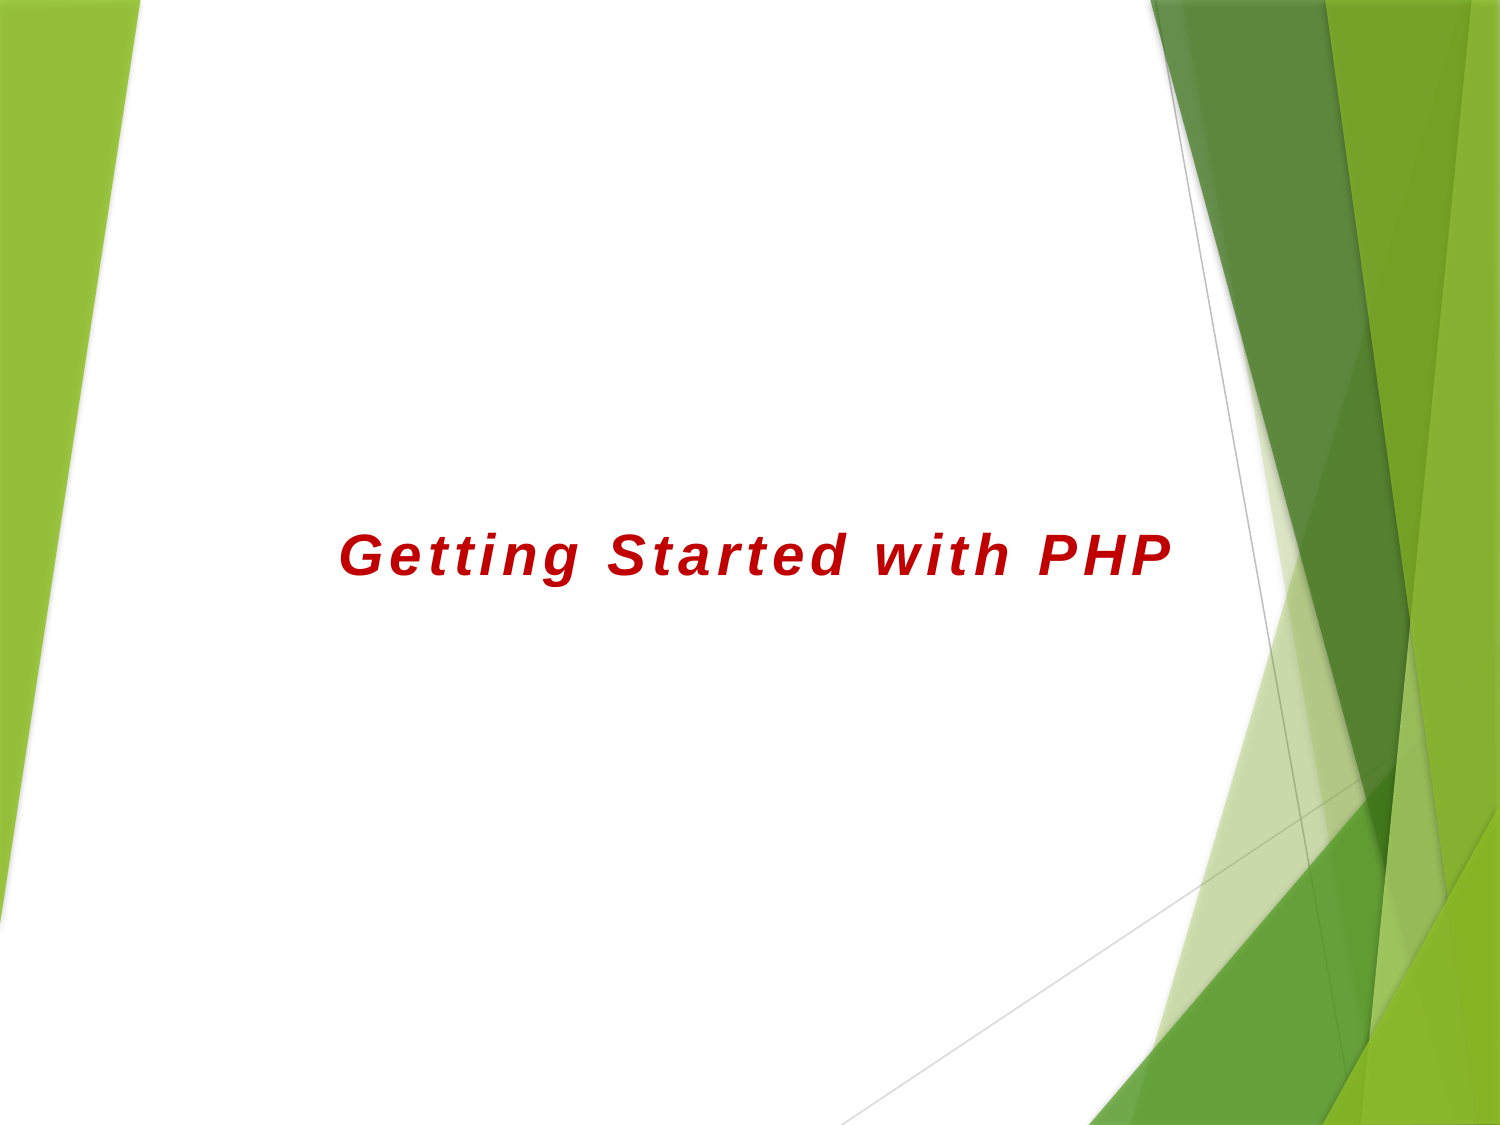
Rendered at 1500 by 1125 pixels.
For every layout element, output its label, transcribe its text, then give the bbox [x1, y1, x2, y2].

text_box Getting Started with PHP [54, 510, 1456, 595]
